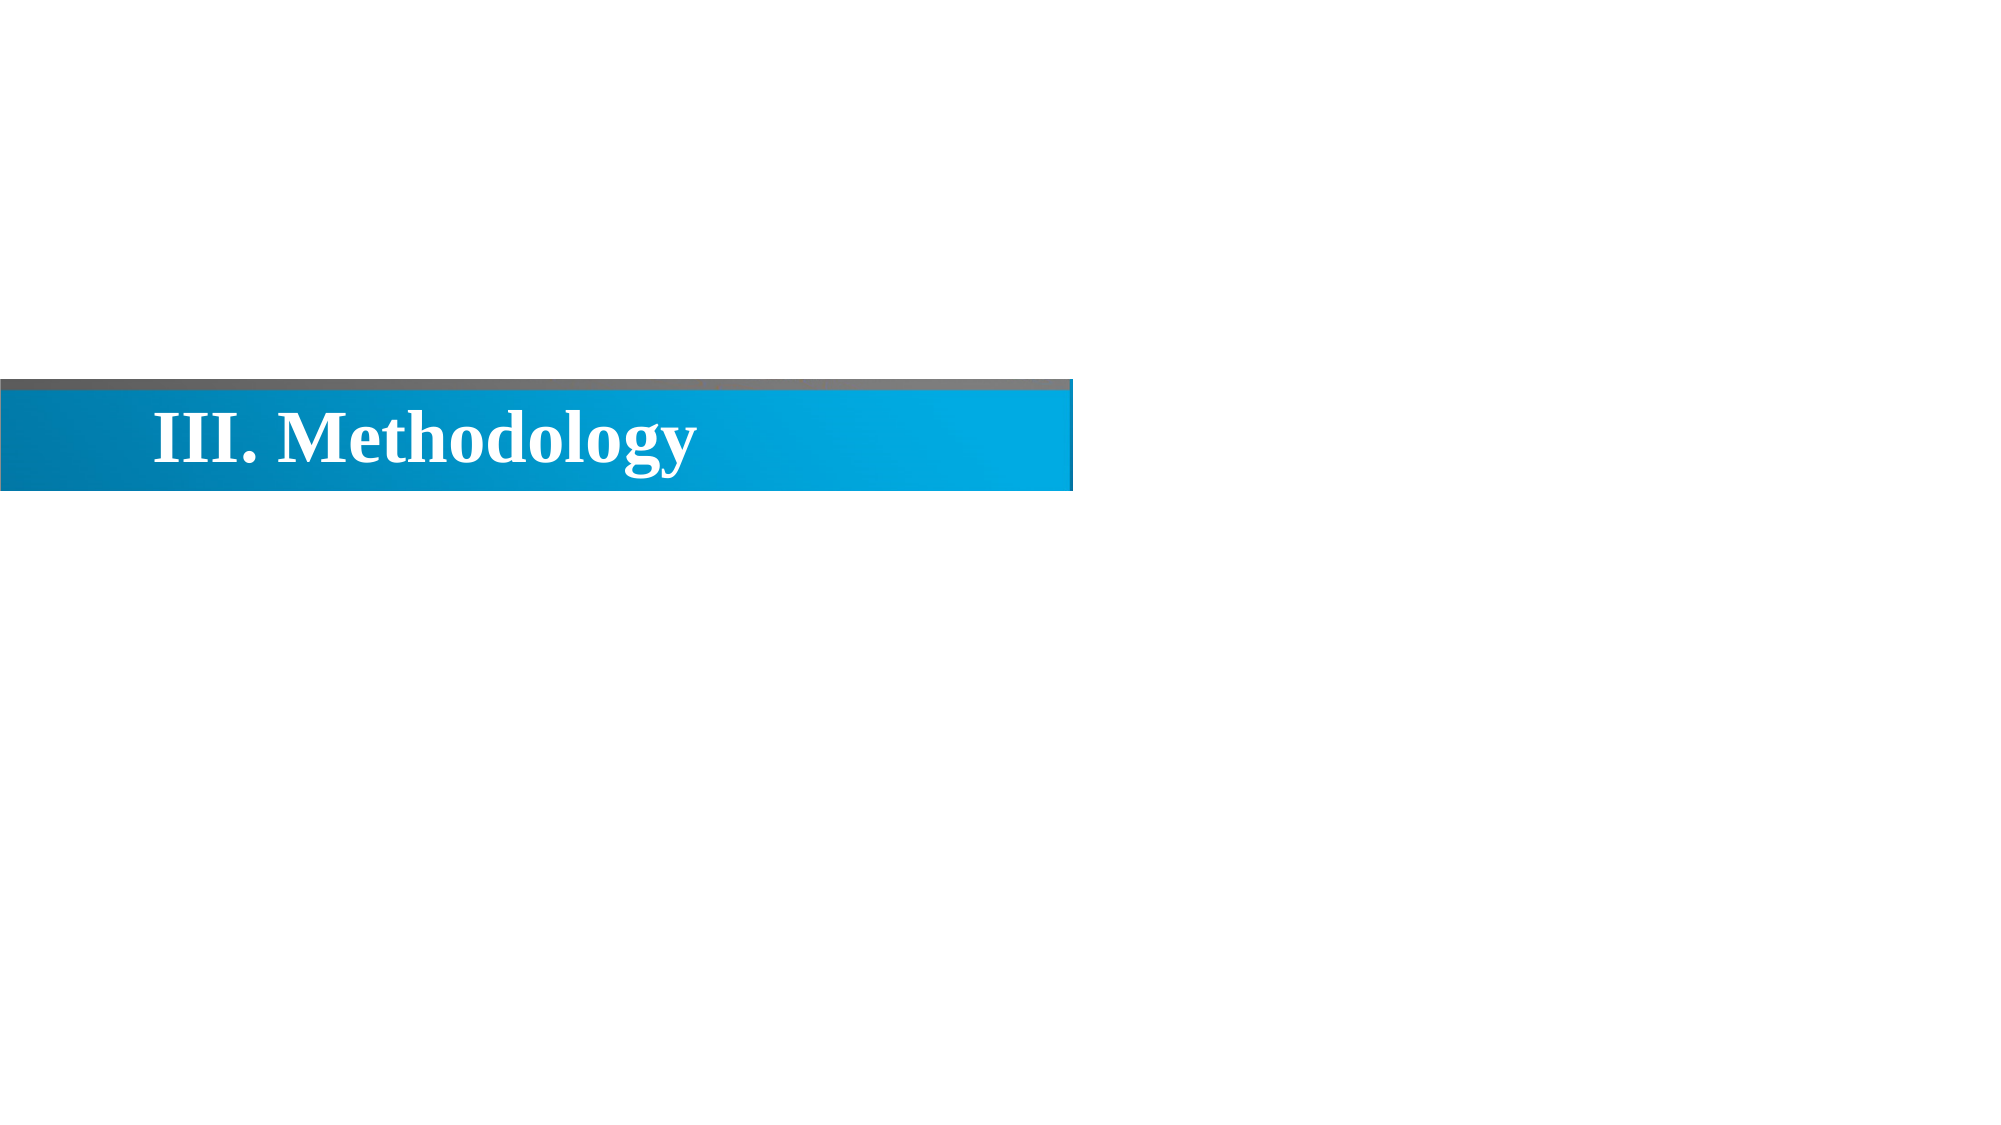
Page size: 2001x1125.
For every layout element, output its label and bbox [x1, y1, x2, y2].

picture [279, 413, 345, 461]
picture [451, 427, 482, 462]
picture [566, 411, 583, 461]
picture [351, 427, 379, 462]
picture [244, 452, 255, 462]
picture [661, 428, 696, 478]
picture [383, 420, 405, 462]
picture [213, 413, 236, 461]
picture [409, 411, 446, 461]
picture [489, 411, 525, 462]
picture [530, 427, 561, 462]
picture [626, 425, 659, 478]
picture [0, 379, 1069, 390]
picture [155, 413, 178, 461]
picture [588, 427, 619, 462]
picture [184, 413, 207, 461]
